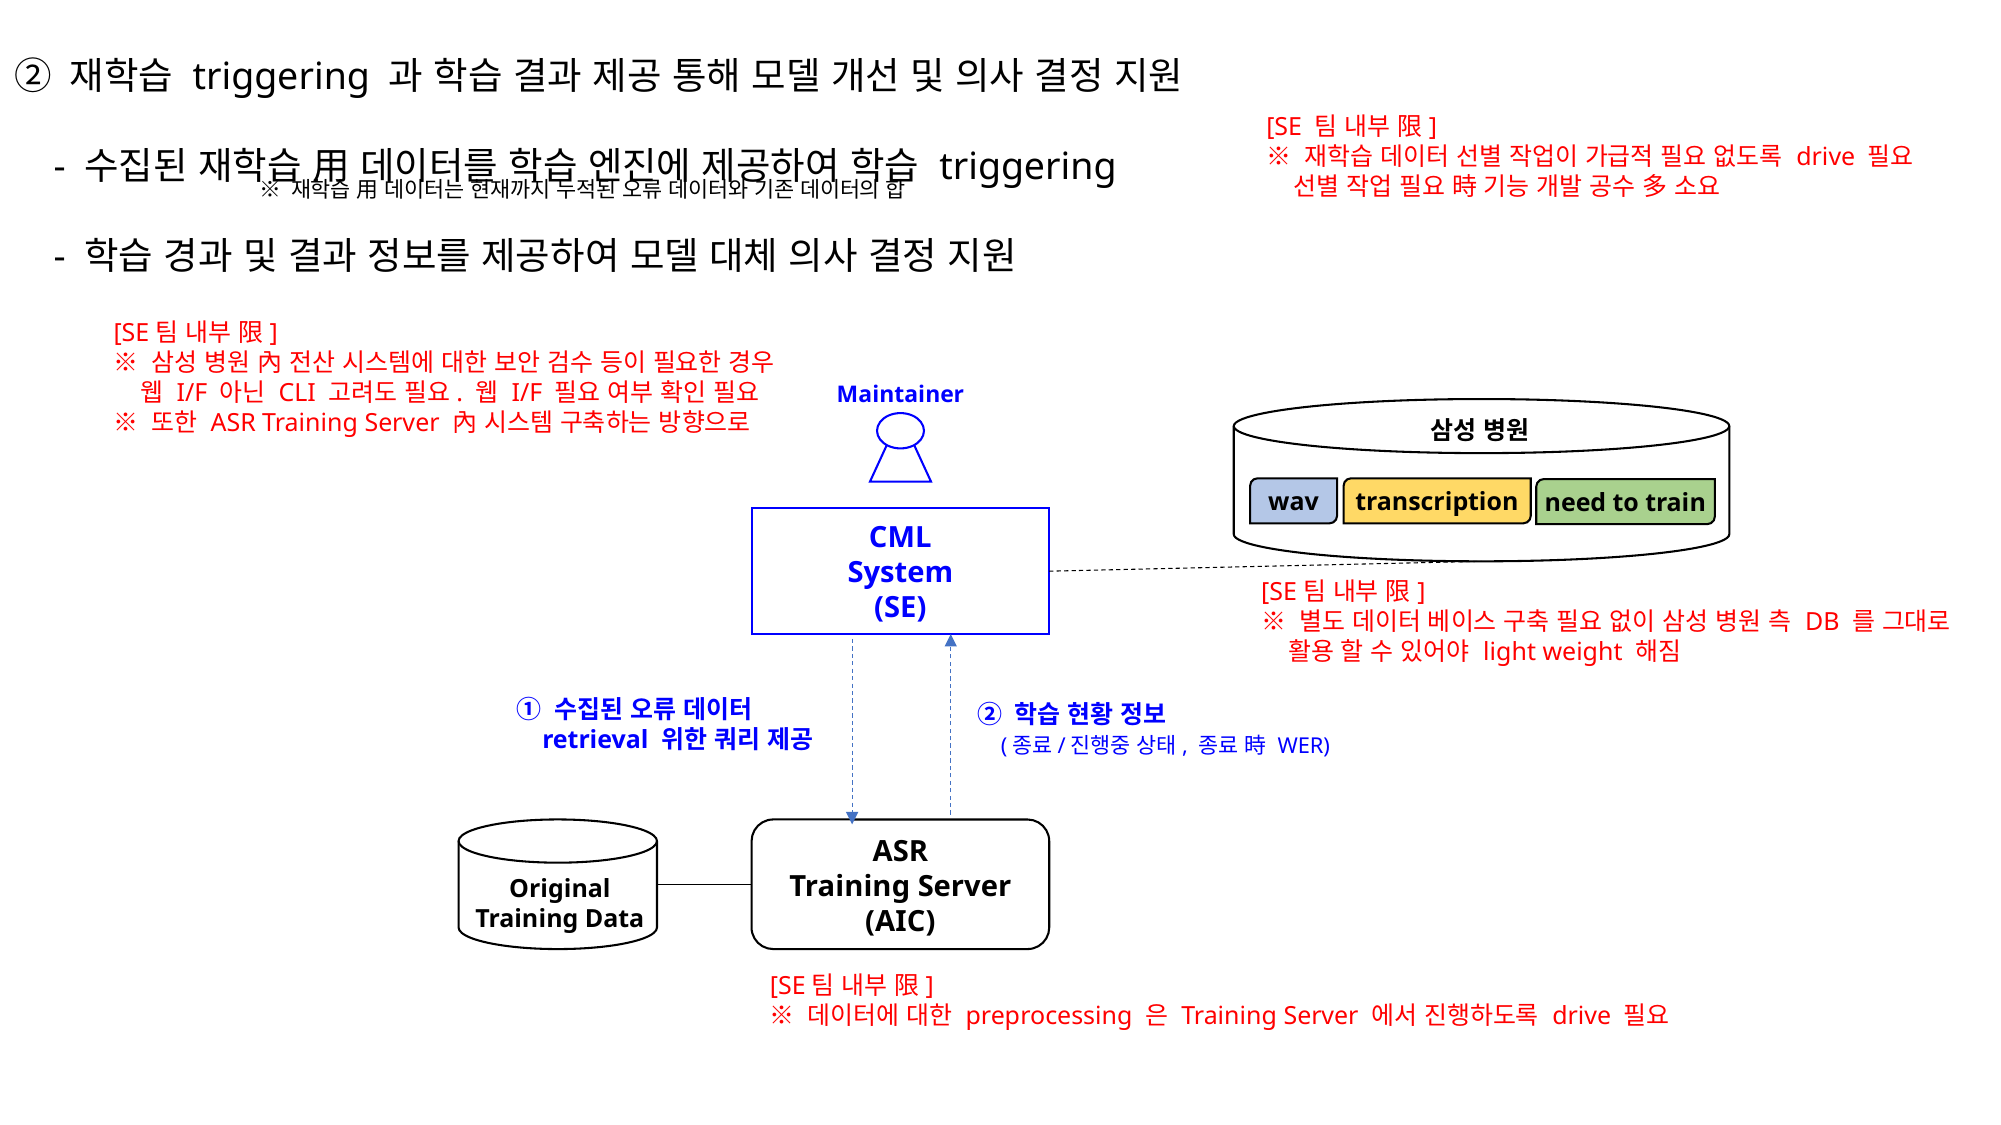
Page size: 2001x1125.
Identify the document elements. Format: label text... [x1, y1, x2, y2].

text_box wav [1249, 477, 1339, 525]
text_box [457, 818, 659, 933]
text_box ASR Training Server (AIC) [750, 818, 1051, 951]
text_box [1232, 398, 1731, 563]
text_box 삼성 병원 [1415, 406, 1545, 452]
text_box [SE팀 내부 限] ※ 삼성 병원 內 전산 시스템에 대한 보안 검수 등이 필요한 경우 웹 I/F 아닌 CLI 고려도 필요. 웹 I/F 필요 여부 확인 필요 ※ 또한 ASR Training Server 內 시스템 구축하는 방향으로 [98, 309, 791, 445]
text_box ② 학습 현황 정보 (종료/진행중 상태, 종료 時 WER) [962, 691, 1410, 766]
text_box transcription [1342, 477, 1532, 525]
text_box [869, 413, 931, 482]
text_box CML System (SE) [751, 507, 1050, 635]
text_box ① 수집된 오류 데이터 retrieval 위한 쿼리 제공 [853, 686, 862, 761]
text_box Original Training Data [460, 864, 660, 940]
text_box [1049, 480, 1234, 572]
text_box ※ 재학습 用 데이터는 현재까지 누적된 오류 데이터와 기존 데이터의 합 [244, 167, 922, 209]
text_box [473, 940, 642, 951]
text_box [SE팀 내부 限] ※ 데이터에 대한 preprocessing 은 Training Server 에서 진행하도록 drive 필요 [754, 962, 1685, 1037]
text_box [SE팀 내부 限] ※ 별도 데이터 베이스 구축 필요 없이 삼성 병원 측 DB 를 그대로 활용 할 수 있어야 light weight 해짐 [1246, 568, 1974, 673]
text_box Maintainer [821, 371, 980, 414]
text_box need to train [1535, 478, 1716, 526]
text_box [SE 팀 내부 限] ※ 재학습 데이터 선별 작업이 가급적 필요 없도록 drive 필요 선별 작업 필요 時 기능 개발 공수 多 소요 [1251, 103, 1929, 209]
text_box ② 재학습 triggering 과 학습 결과 제공 통해 모델 개선 및 의사 결정 지원 - 수집된 재학습 用 데이터를 학습 엔진에 제공하여 학습 triggering - 학습 경과 및 결과 정보를 제공하여 모델 대체 의사 결정 지원 [0, 0, 2000, 285]
text_box ① 수집된 오류 데이터 retrieval 위한 쿼리 제공 [501, 686, 852, 761]
